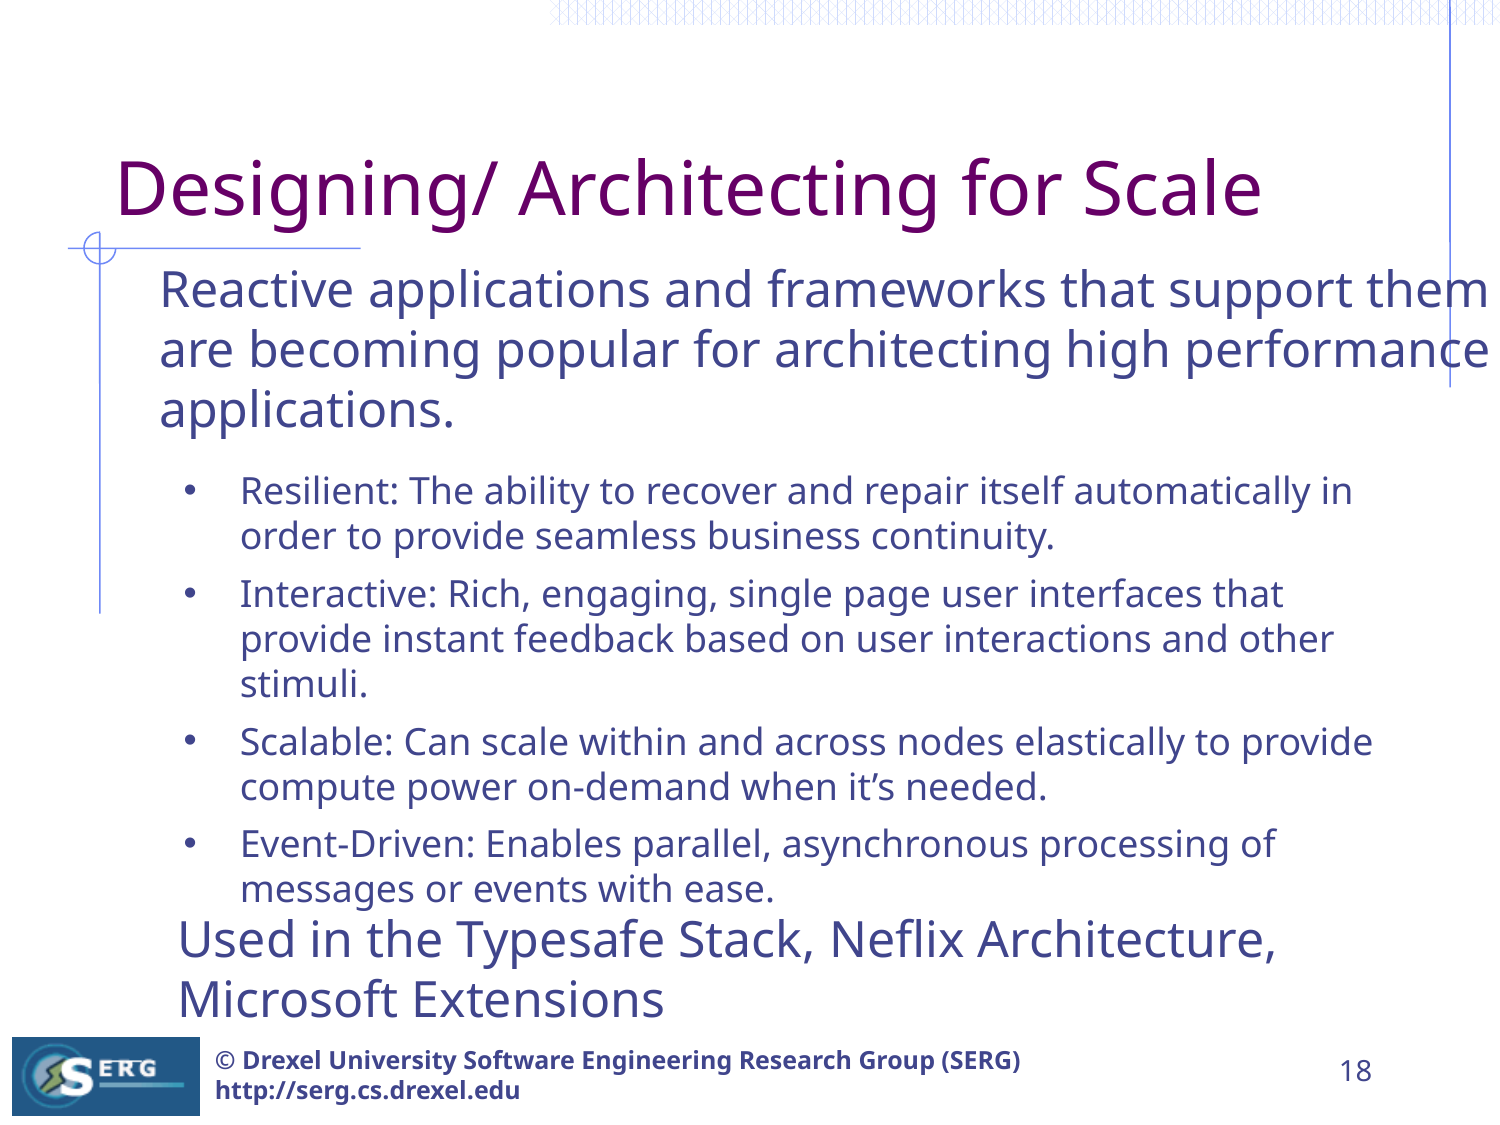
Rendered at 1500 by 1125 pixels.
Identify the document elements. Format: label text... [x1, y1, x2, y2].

text_box Reactive applications and frameworks that support them are becoming popular for architecting high performance applications. [144, 249, 1500, 445]
text_box Resilient: The ability to recover and repair itself automatically in order to provide seamless business continuity. Interactive: Rich, engaging, single page user interfaces that provide instant feedback based on user interactions and other stimuli. Scalable: Can scale within and across nodes elastically to provide compute power on-demand when it’s needed. Event-Driven: Enables parallel, asynchronous processing of messages or events with ease. [168, 459, 1400, 899]
title Designing/ Architecting for Scale [99, 50, 1375, 238]
picture [12, 1037, 200, 1116]
text_box Used in the Typesafe Stack, Neflix Architecture, Microsoft Extensions [162, 899, 1463, 1035]
slide_number 18 [1074, 1035, 1388, 1100]
